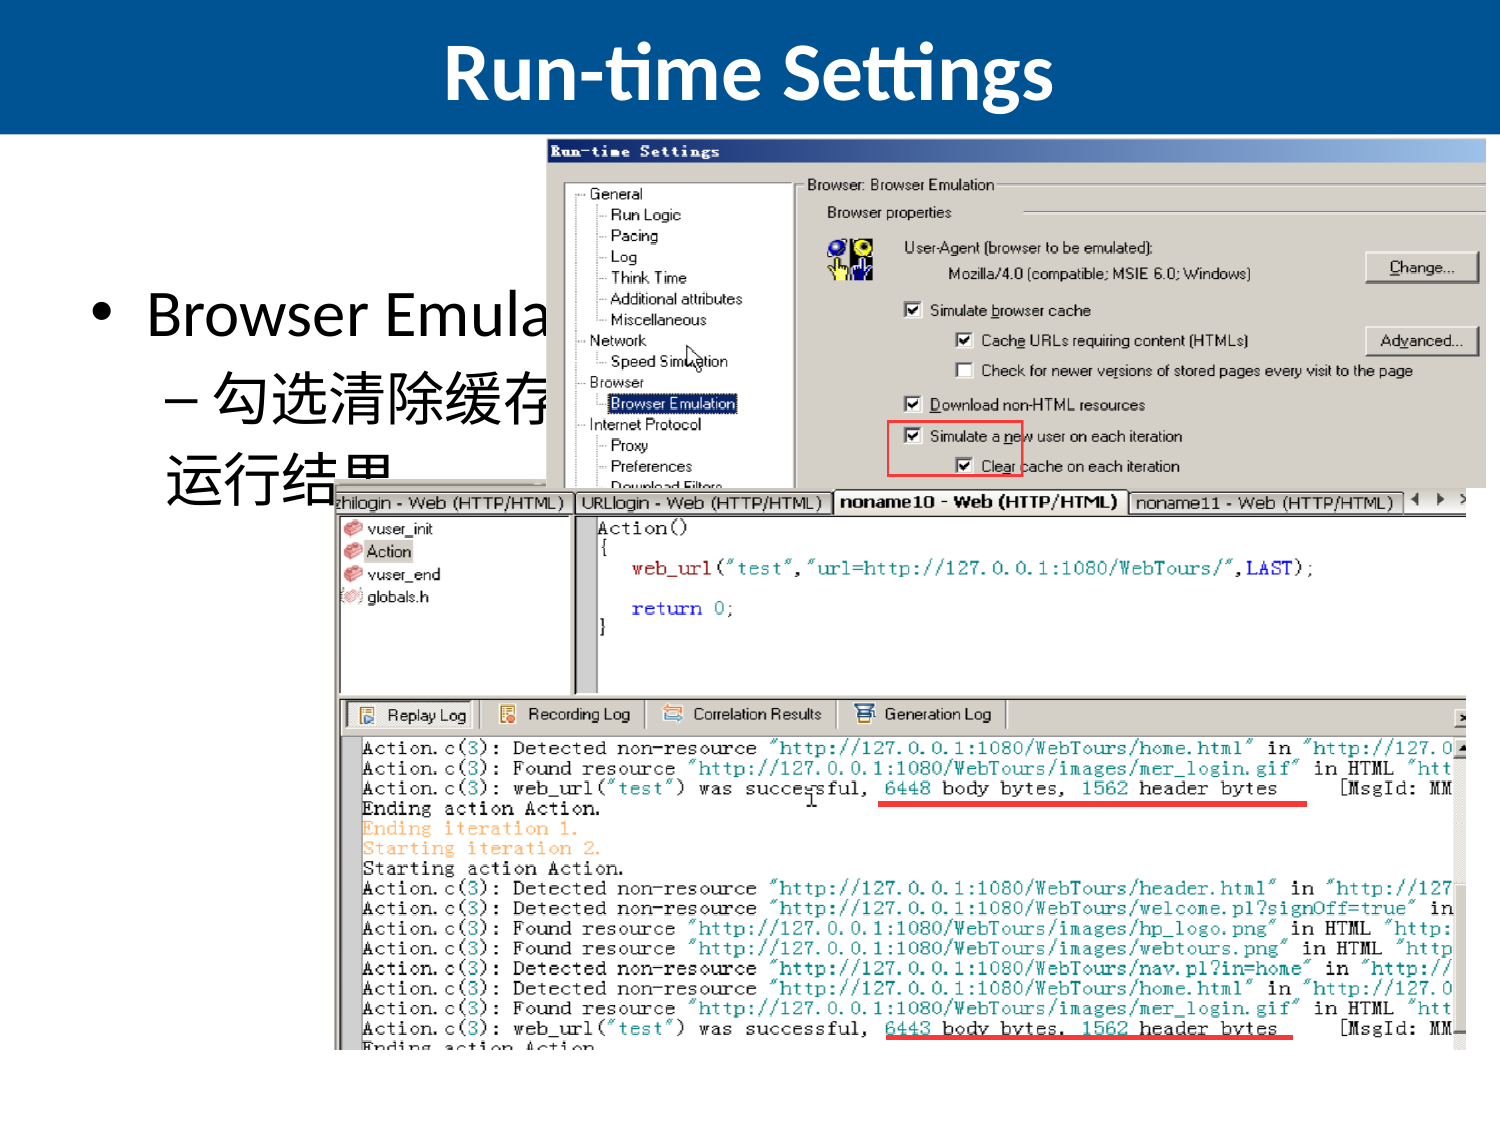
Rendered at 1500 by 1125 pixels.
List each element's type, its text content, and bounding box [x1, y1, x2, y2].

picture [333, 137, 1486, 1050]
list Browser Emulation 勾选清除缓存 运行结果 [75, 262, 541, 1005]
title Run-time Settings [0, 0, 1500, 135]
